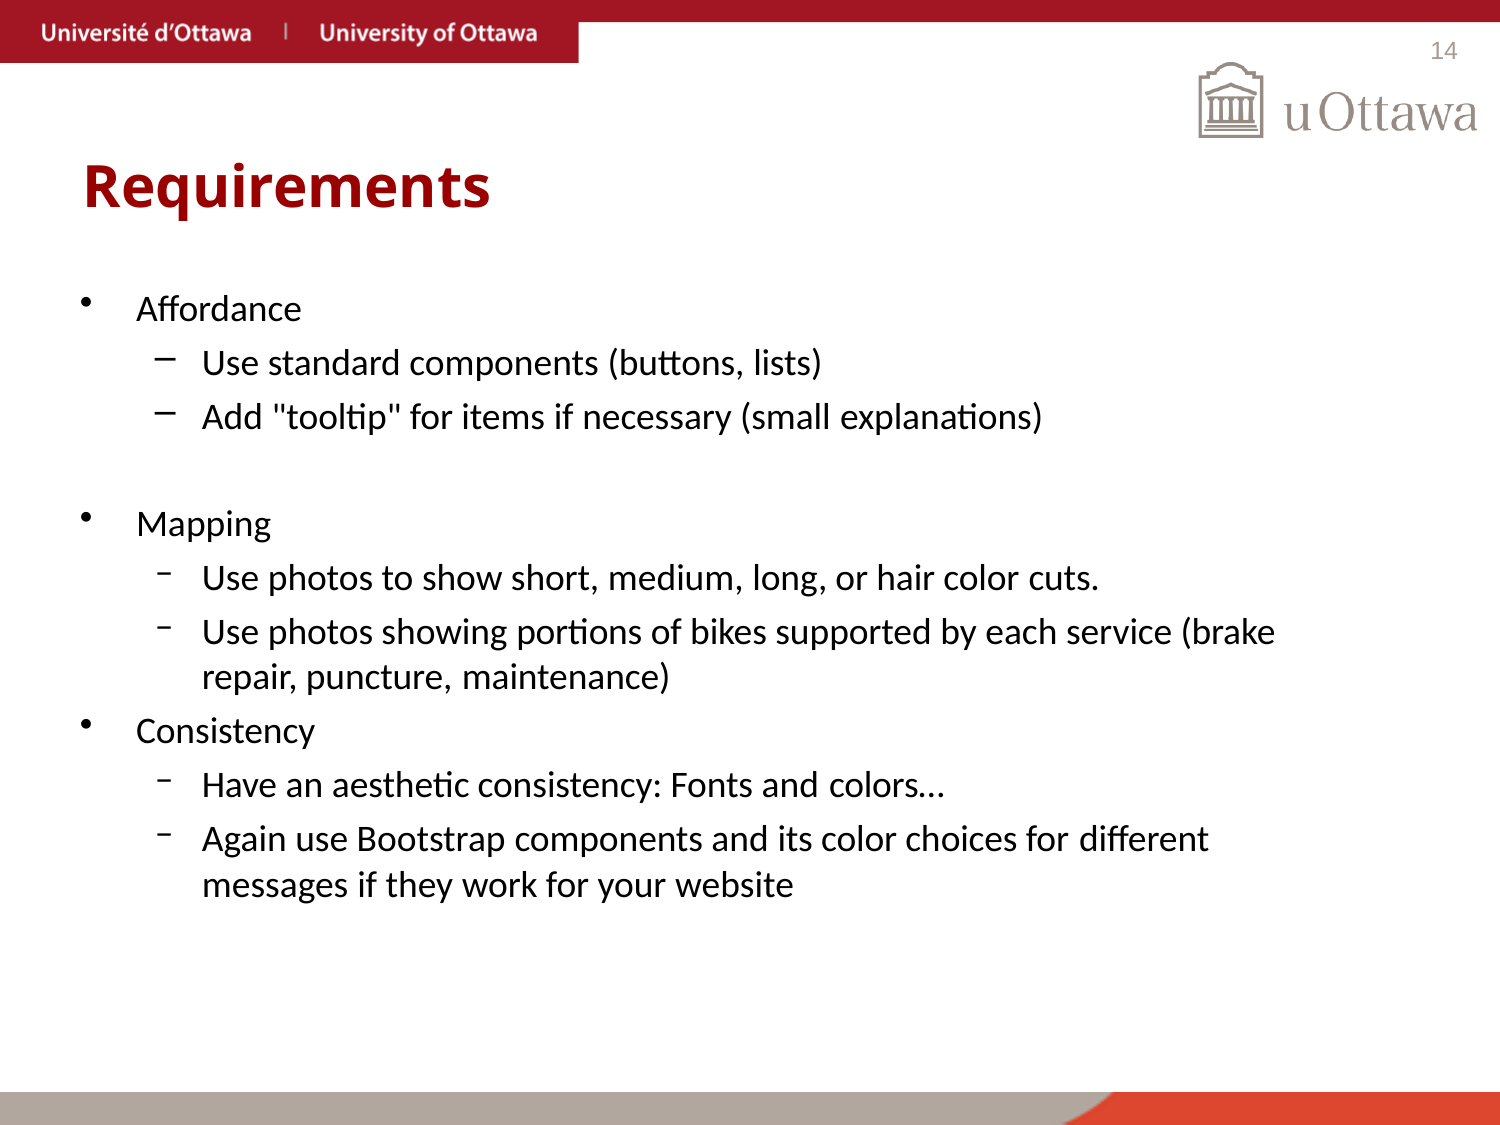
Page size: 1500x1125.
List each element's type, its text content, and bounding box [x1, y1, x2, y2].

title Requirements [80, 147, 543, 272]
text_box Affordance Use standard components (buttons, lists) Add "tooltip" for items if necessary (small explanations) Mapping Use photos to show short, medium, long, or hair color cuts. Use photos showing portions of bikes supported by each service (brake repair, puncture, maintenance) Consistency Have an aesthetic consistency: Fonts and colors… Again use Bootstrap components and its color choices for different messages if they work for your website [77, 272, 1289, 905]
text_box [0, 1092, 1500, 1125]
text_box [0, 0, 1500, 138]
